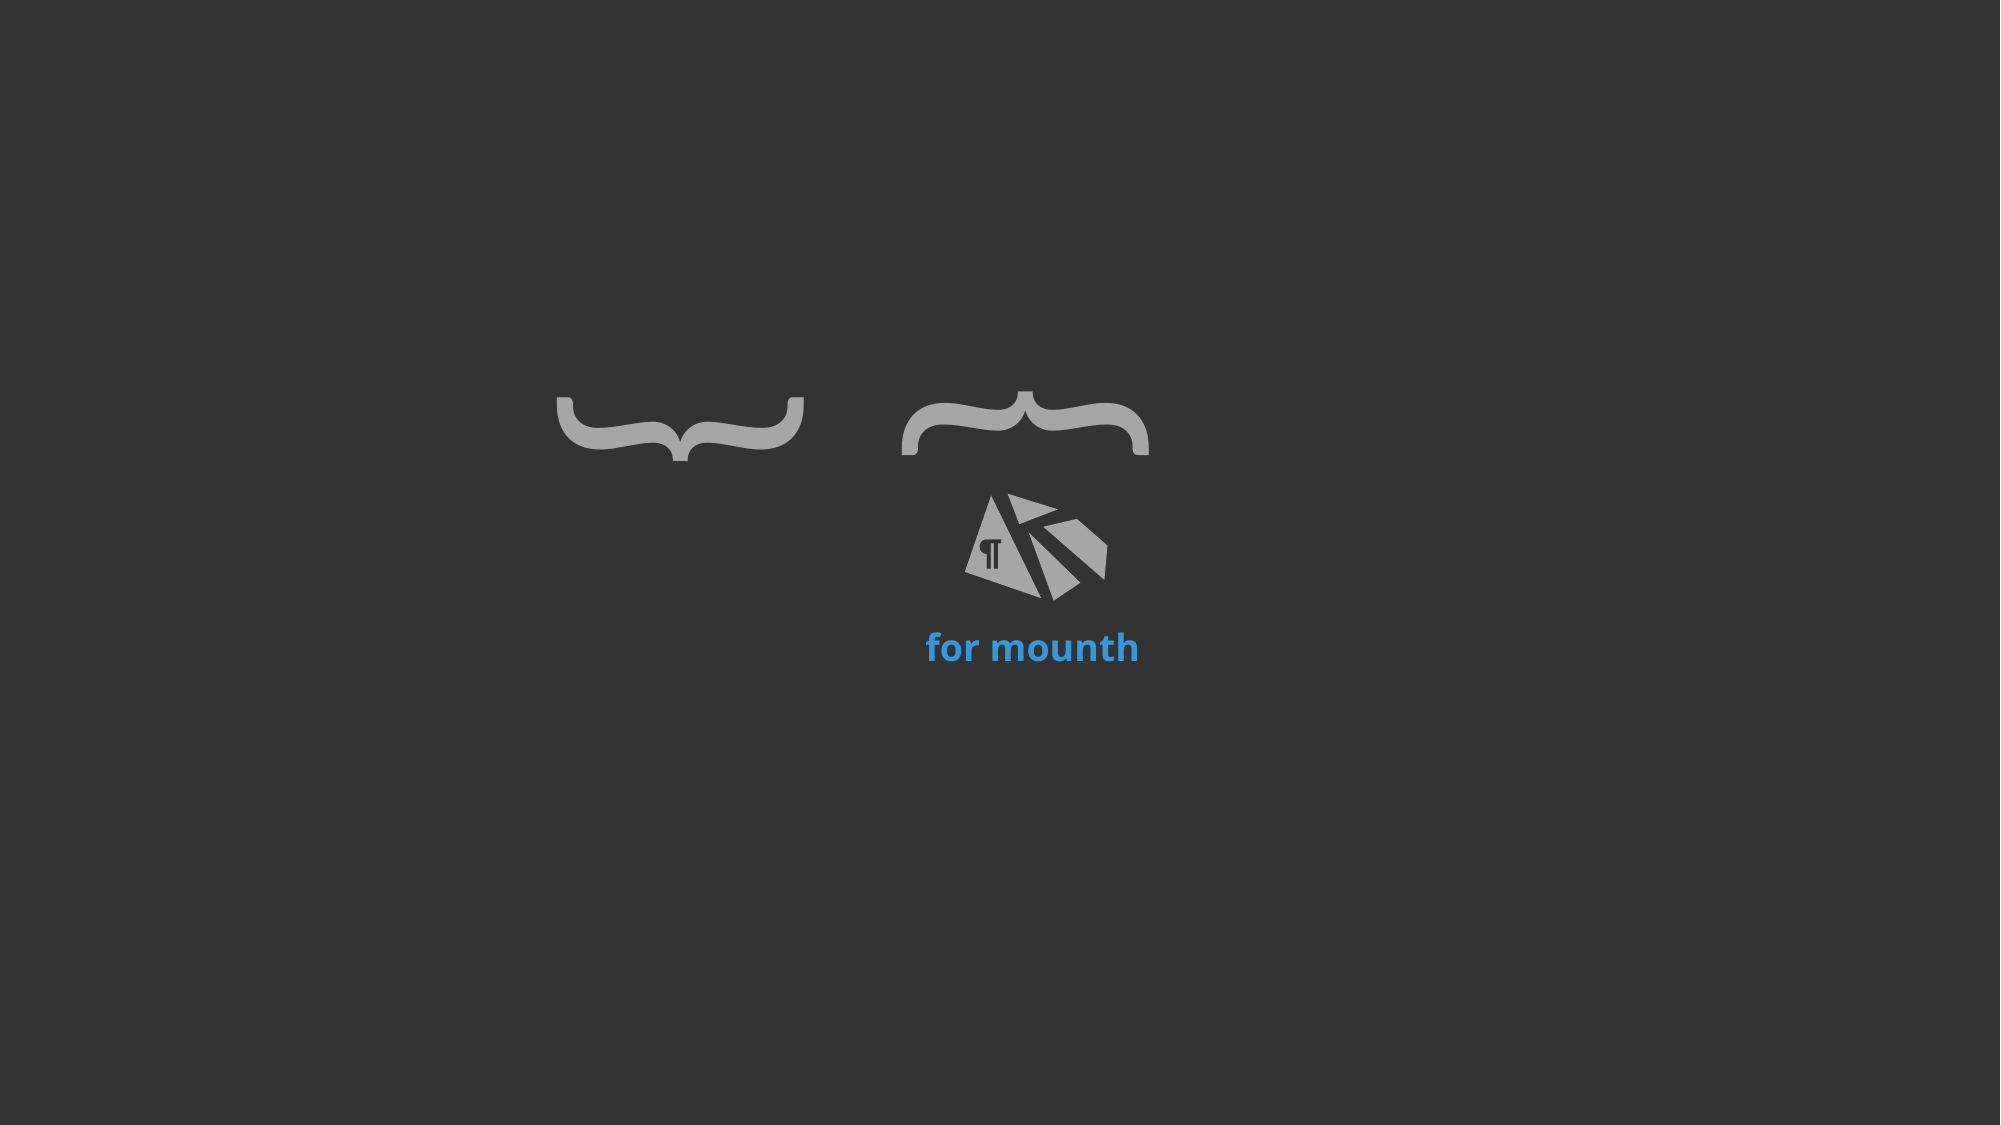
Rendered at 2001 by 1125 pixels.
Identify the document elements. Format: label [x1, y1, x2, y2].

text_box [858, 366, 1237, 758]
